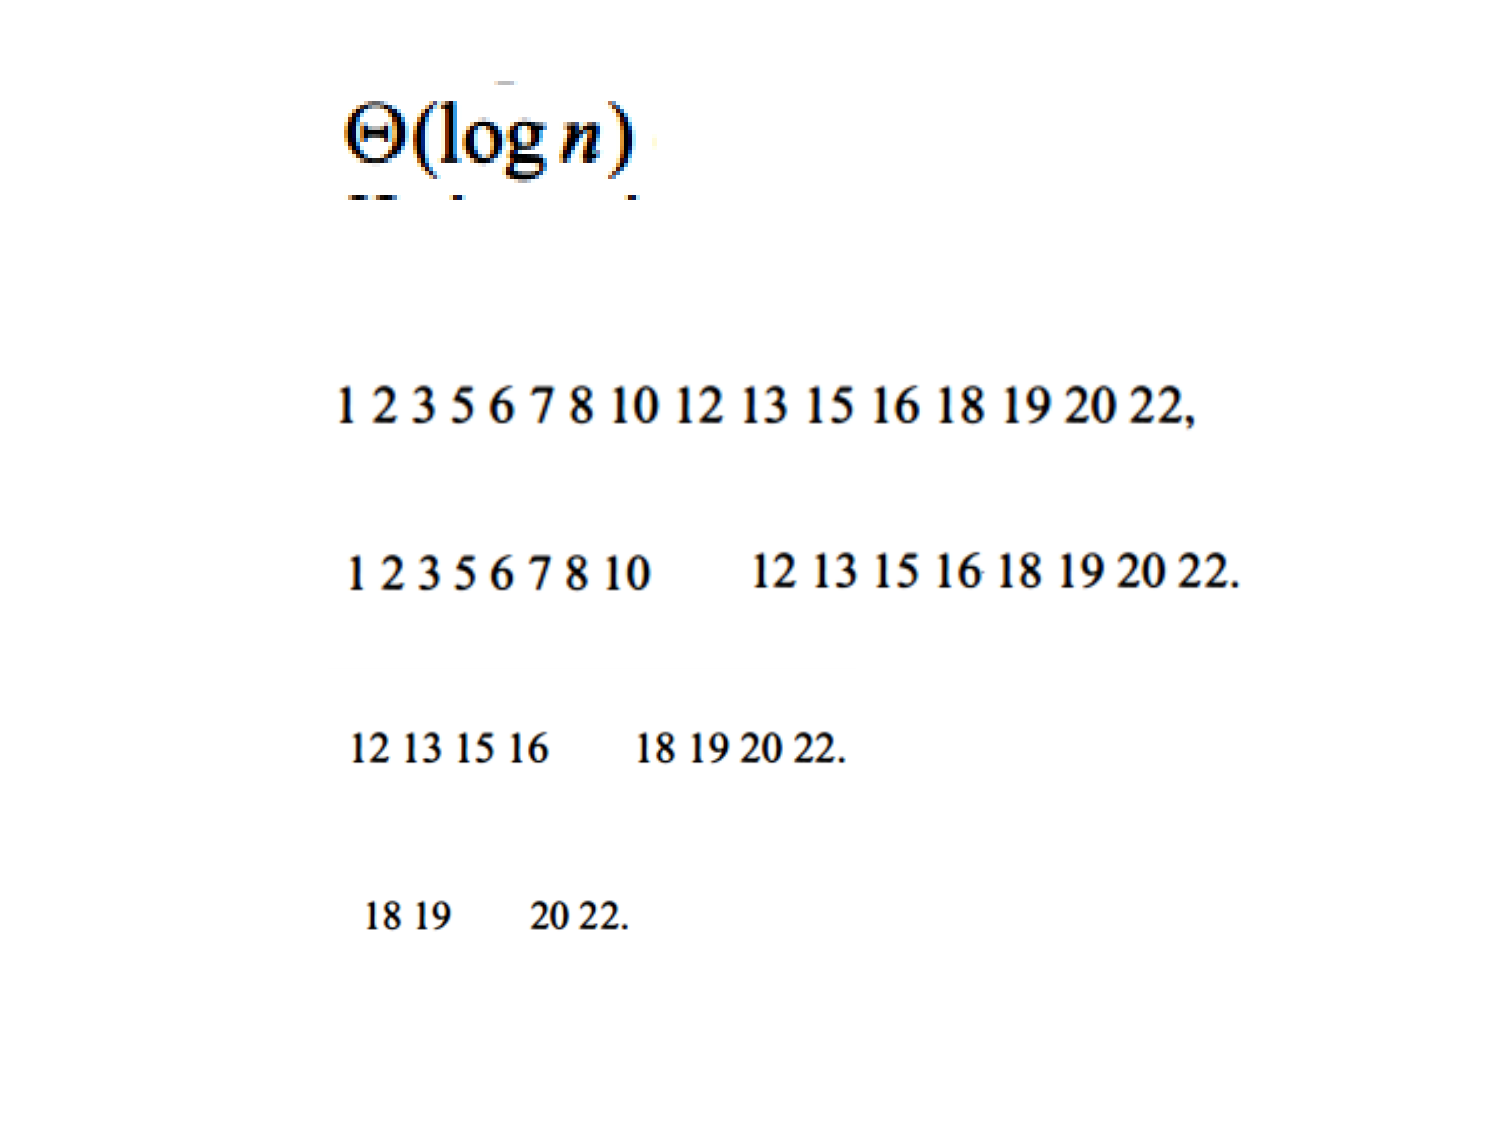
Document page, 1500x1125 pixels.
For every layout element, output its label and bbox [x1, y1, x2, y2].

picture [327, 81, 657, 200]
picture [327, 667, 856, 803]
list [327, 480, 1258, 641]
picture [339, 866, 645, 943]
picture [316, 351, 1217, 469]
